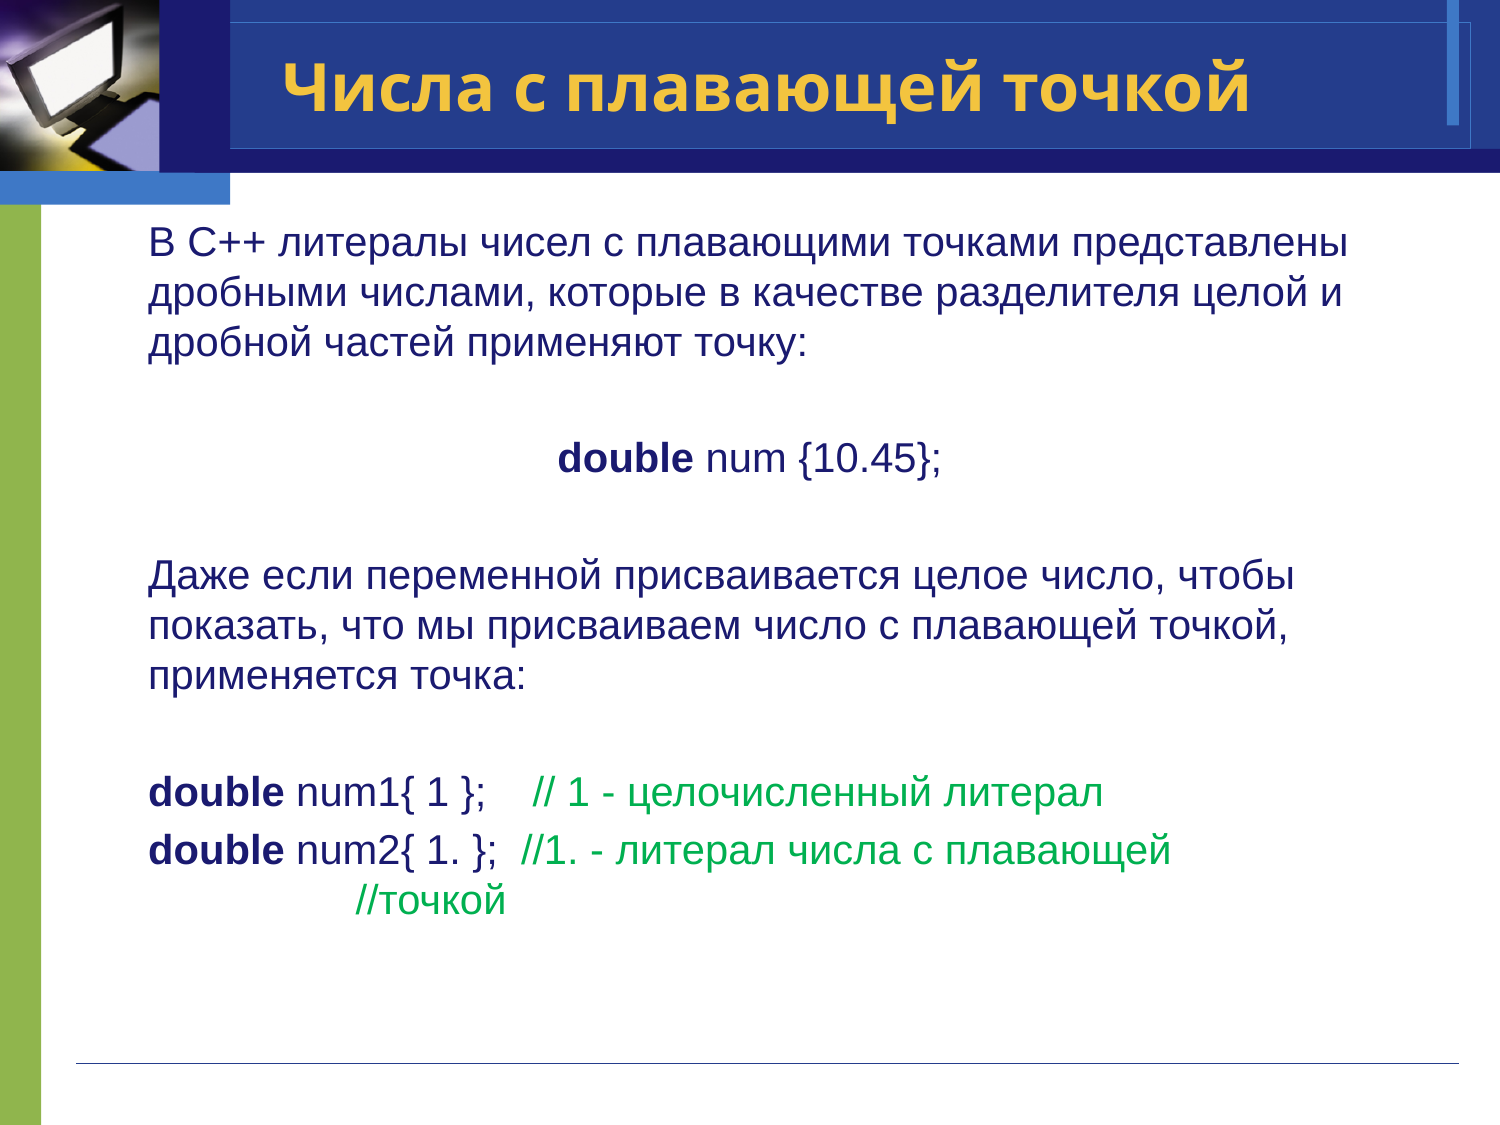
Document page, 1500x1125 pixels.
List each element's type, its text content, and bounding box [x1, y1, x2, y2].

list В C++ литералы чисел с плавающими точками представлены дробными числами, которые в качестве разделителя целой и дробной частей применяют точку: double num {10.45}; Даже если переменной присваивается целое число, чтобы показать, что мы присваиваем число с плавающей точкой, применяется точка: double num1{ 1 }; // 1 - целочисленный литерал double num2{ 1. }; //1. - литерал числа с плавающей //точкой [74, 206, 1426, 1069]
title Числа с плавающей точкой [122, 38, 1413, 131]
picture [0, 0, 159, 171]
